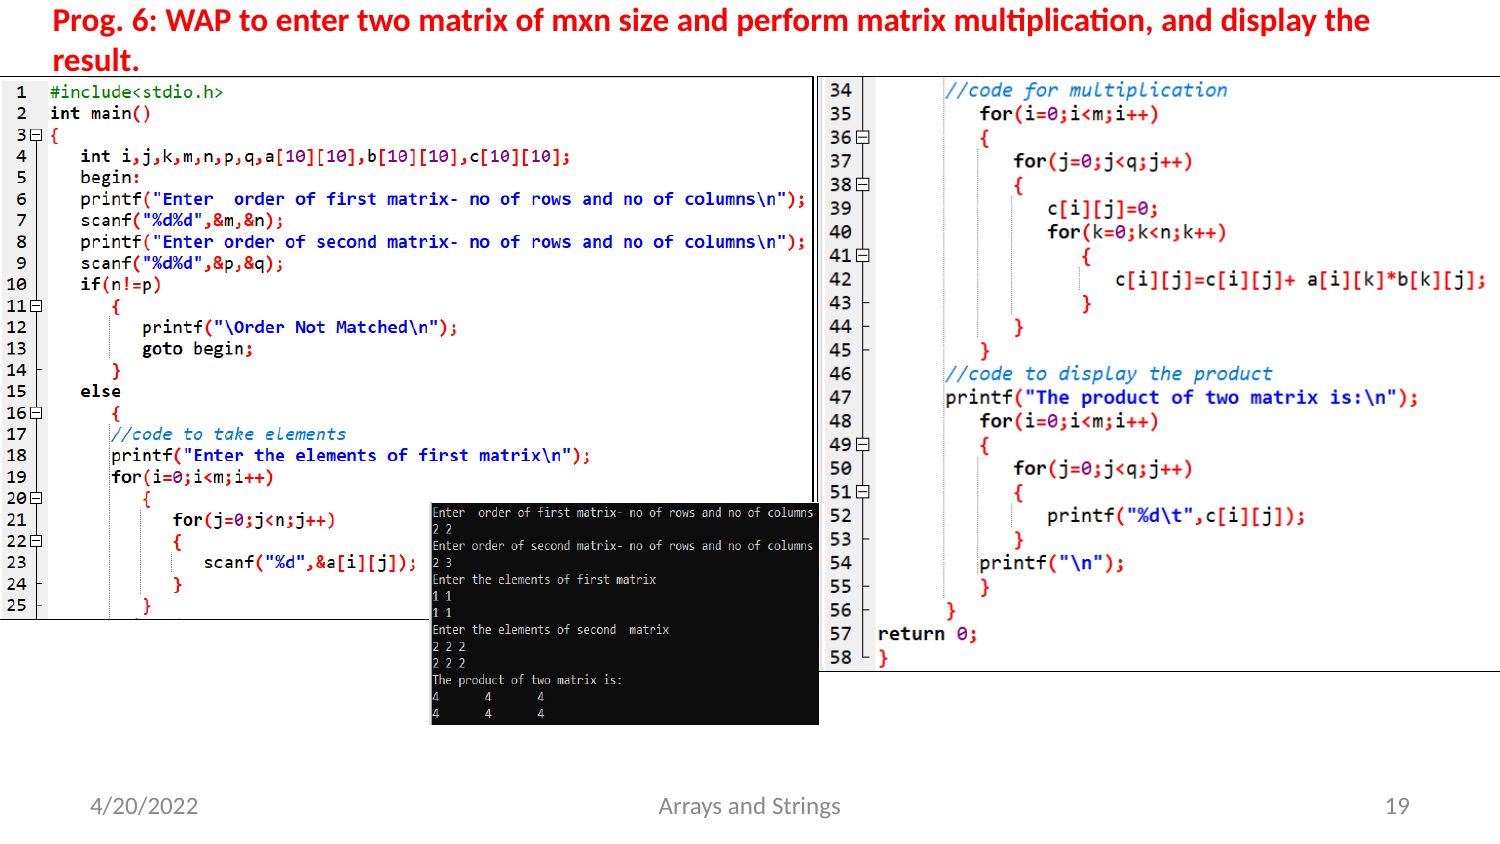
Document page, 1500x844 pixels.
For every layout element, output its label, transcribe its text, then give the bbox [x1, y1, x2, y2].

slide_number 19 [1074, 782, 1425, 827]
title Prog. 6: WAP to enter two matrix of mxn size and perform matrix multiplication, and display the result. [37, 16, 1450, 60]
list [0, 76, 813, 620]
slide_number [75, 782, 425, 827]
picture [428, 76, 1500, 726]
footer Arrays and Strings [512, 782, 988, 827]
